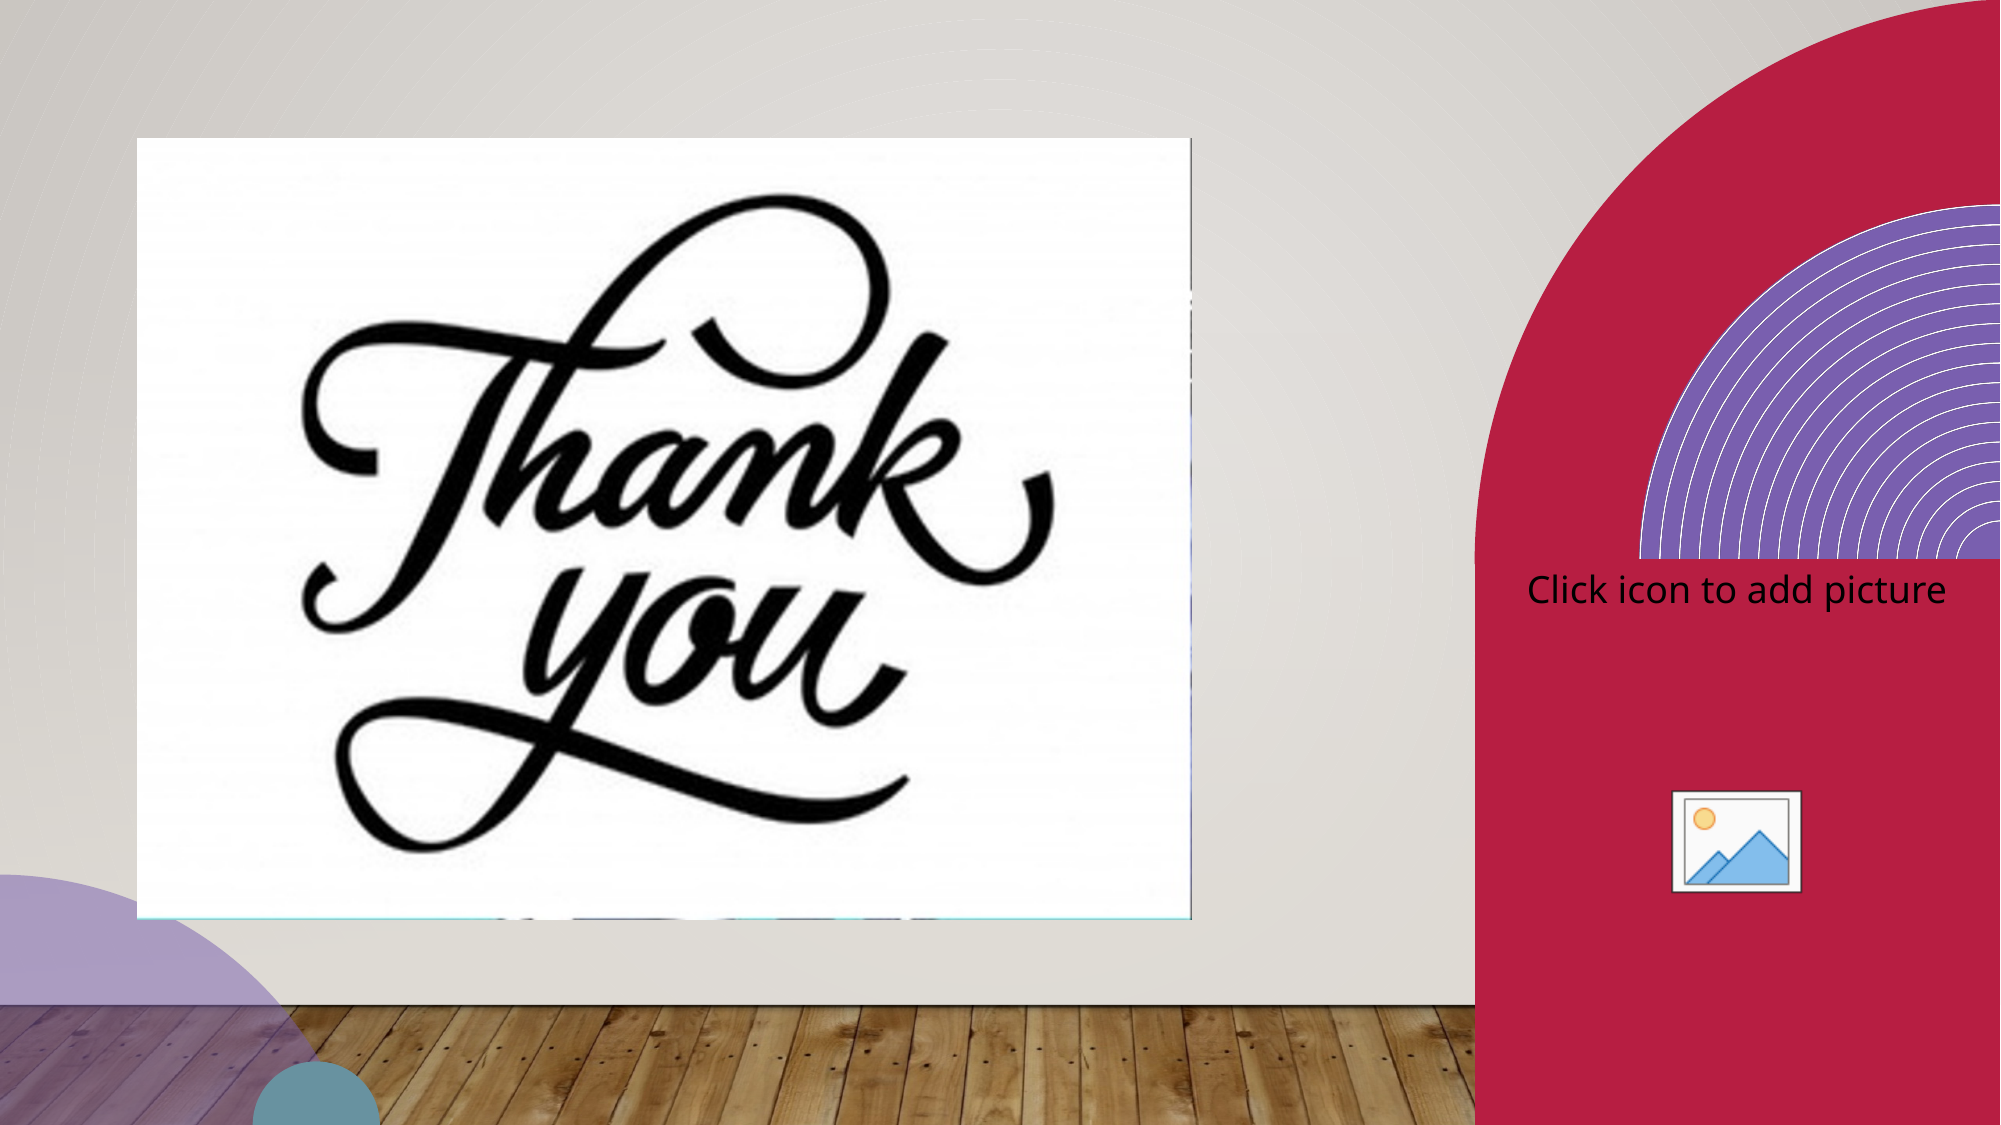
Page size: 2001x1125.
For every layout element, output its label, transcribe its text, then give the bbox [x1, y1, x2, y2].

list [136, 138, 1193, 920]
picture [282, 204, 2001, 1125]
slide_number 13 [1712, 75, 1875, 153]
